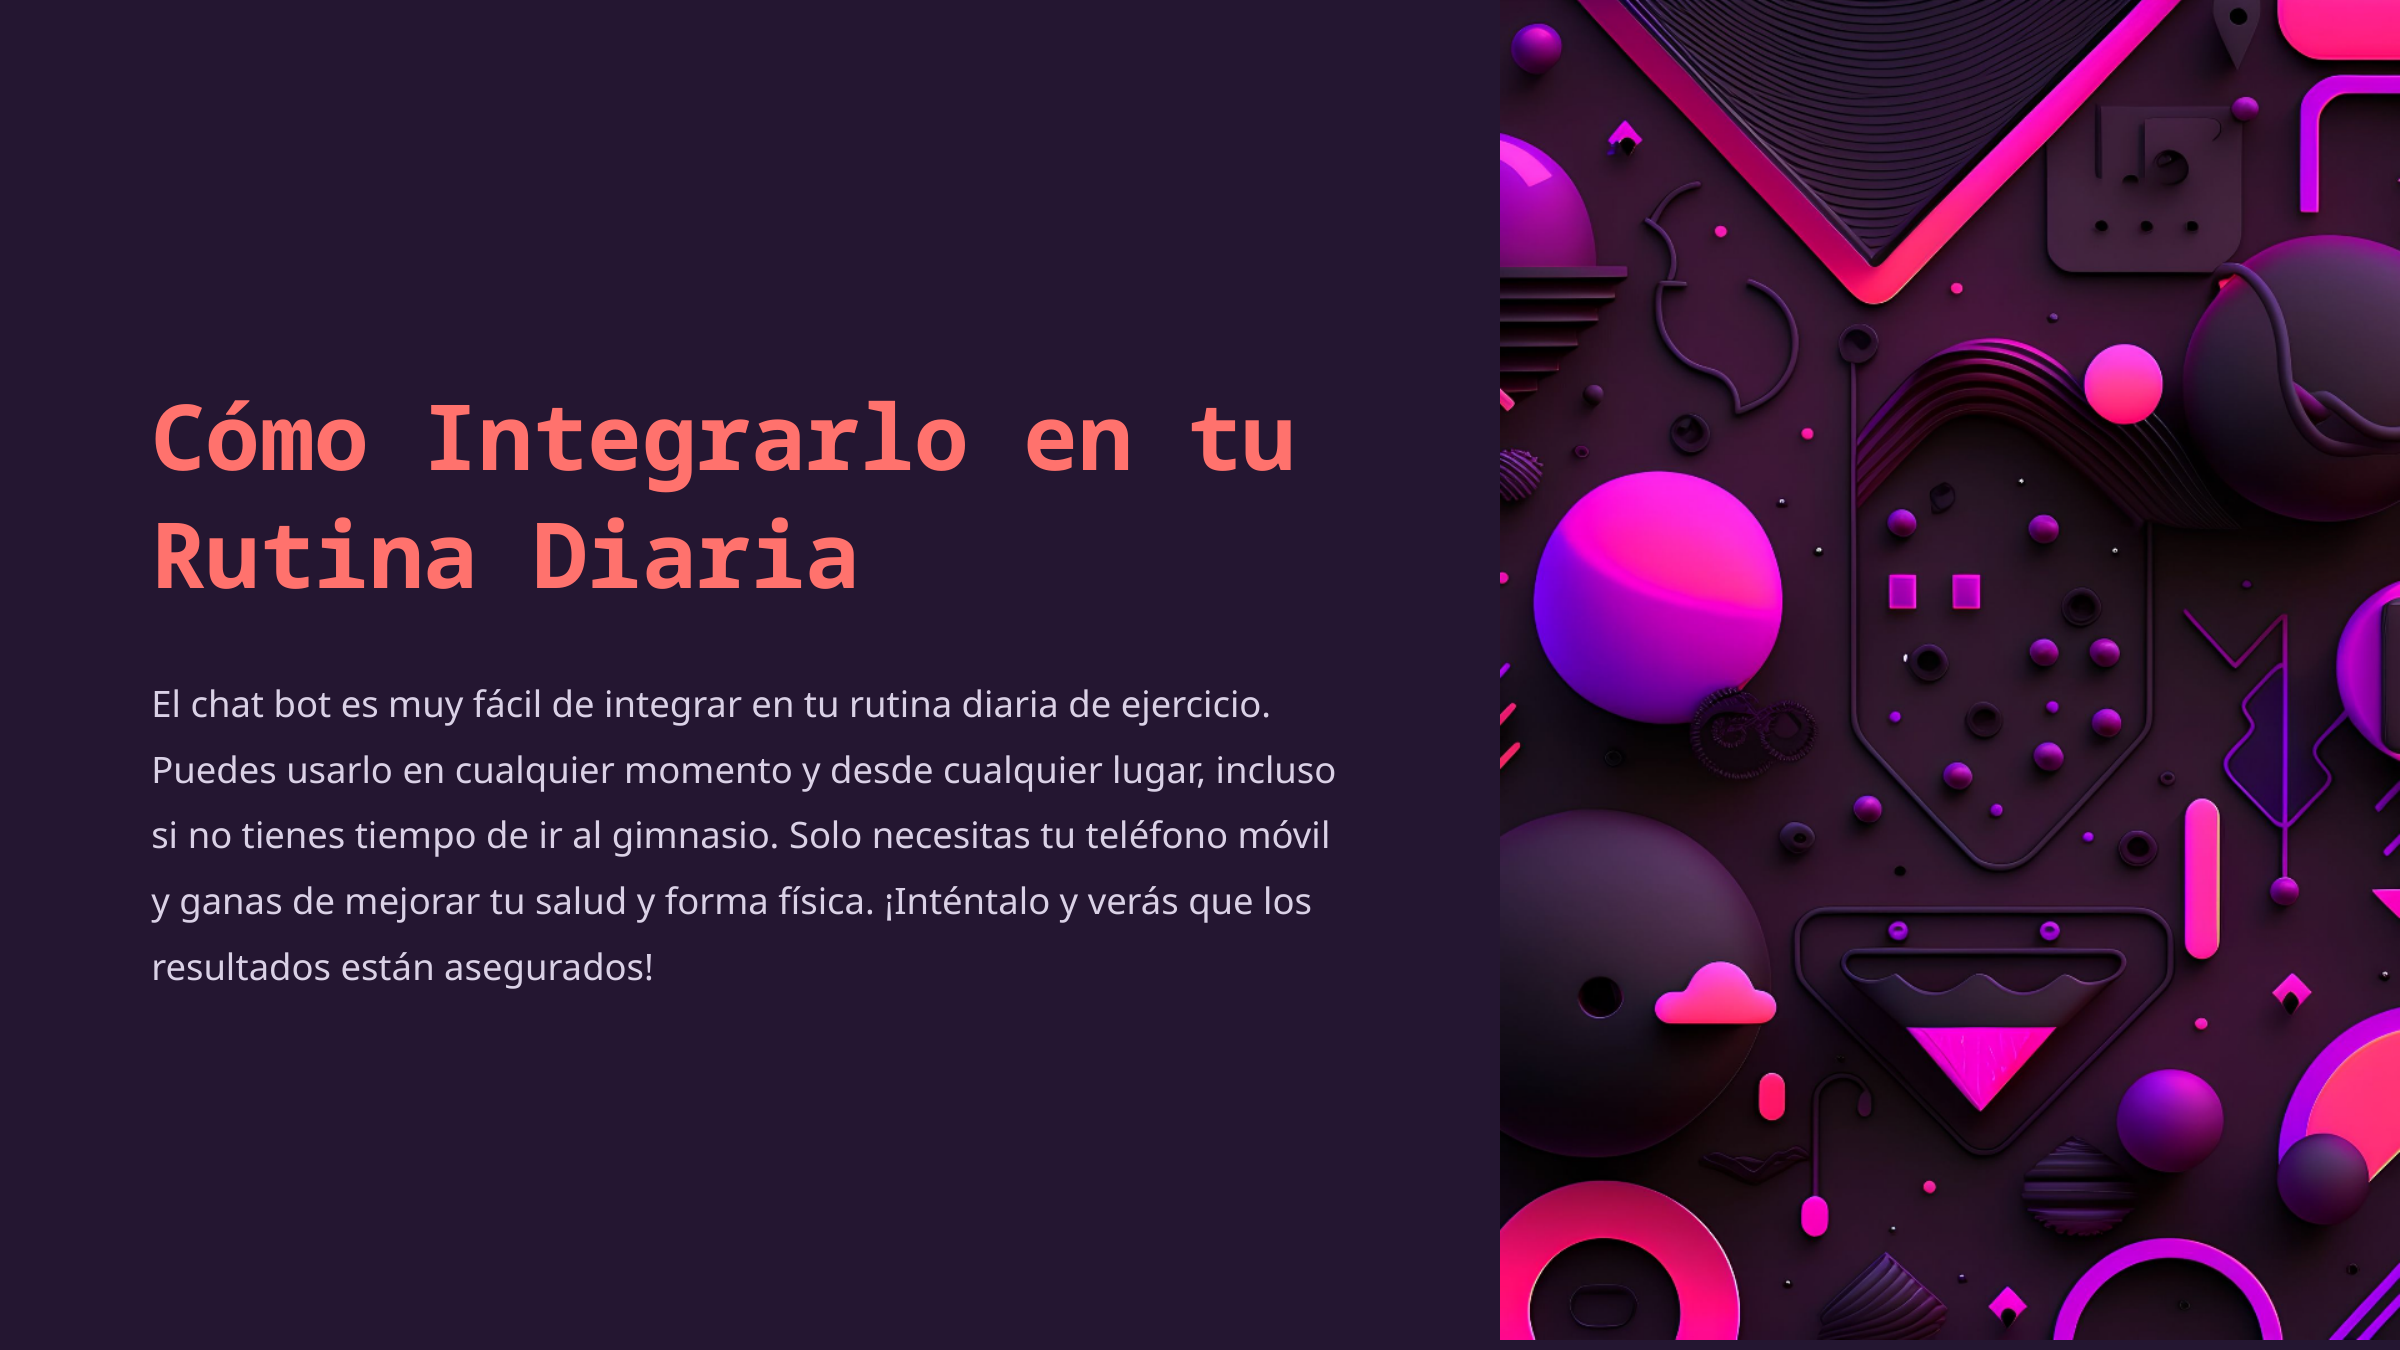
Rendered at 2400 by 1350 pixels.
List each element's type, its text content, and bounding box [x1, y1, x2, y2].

text_box [0, 0, 2400, 1350]
picture [1499, 0, 2400, 1340]
text_box Cómo Integrarlo en tu Rutina Diaria [136, 362, 1364, 598]
text_box El chat bot es muy fácil de integrar en tu rutina diaria de ejercicio. Puedes usarlo en cualquier momento y desde cualquier lugar, incluso si no tienes tiempo de ir al gimnasio. Solo necesitas tu teléfono móvil y ganas de mejorar tu salud y forma física. ¡Inténtalo y verás que los resultados están asegurados! [136, 651, 1364, 978]
